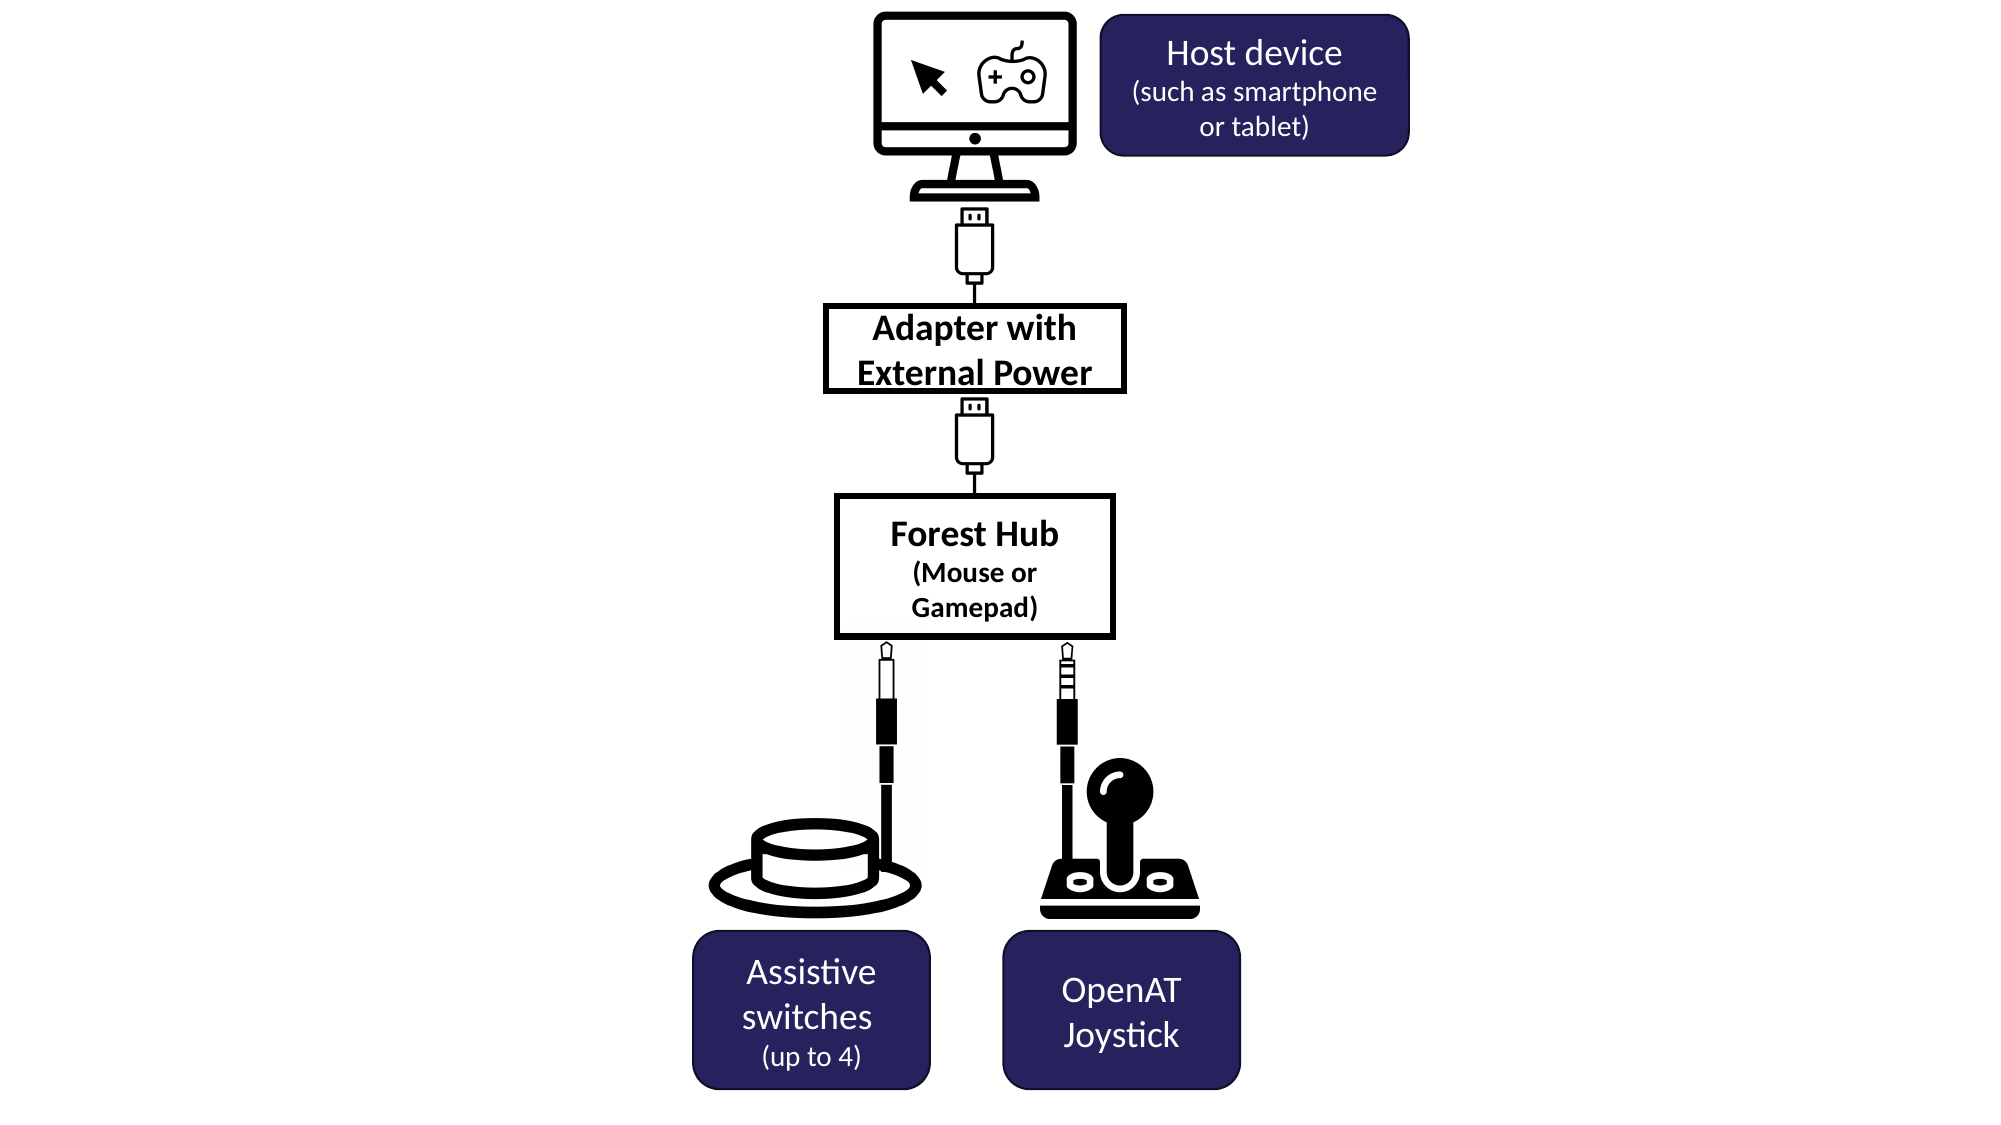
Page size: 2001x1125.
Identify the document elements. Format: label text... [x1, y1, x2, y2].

text_box Forest Hub (Mouse or Gamepad) [836, 495, 1114, 637]
text_box Host device (such as smartphone or tablet) [1099, 13, 1410, 157]
text_box OpenAT Joystick [1002, 929, 1242, 1091]
text_box Assistive switches (up to 4) [692, 946, 931, 1091]
text_box Adapter with External Power [825, 305, 1125, 392]
picture [922, 394, 1027, 499]
picture [1024, 619, 1200, 919]
picture [867, 0, 1082, 309]
picture [625, 619, 1005, 946]
